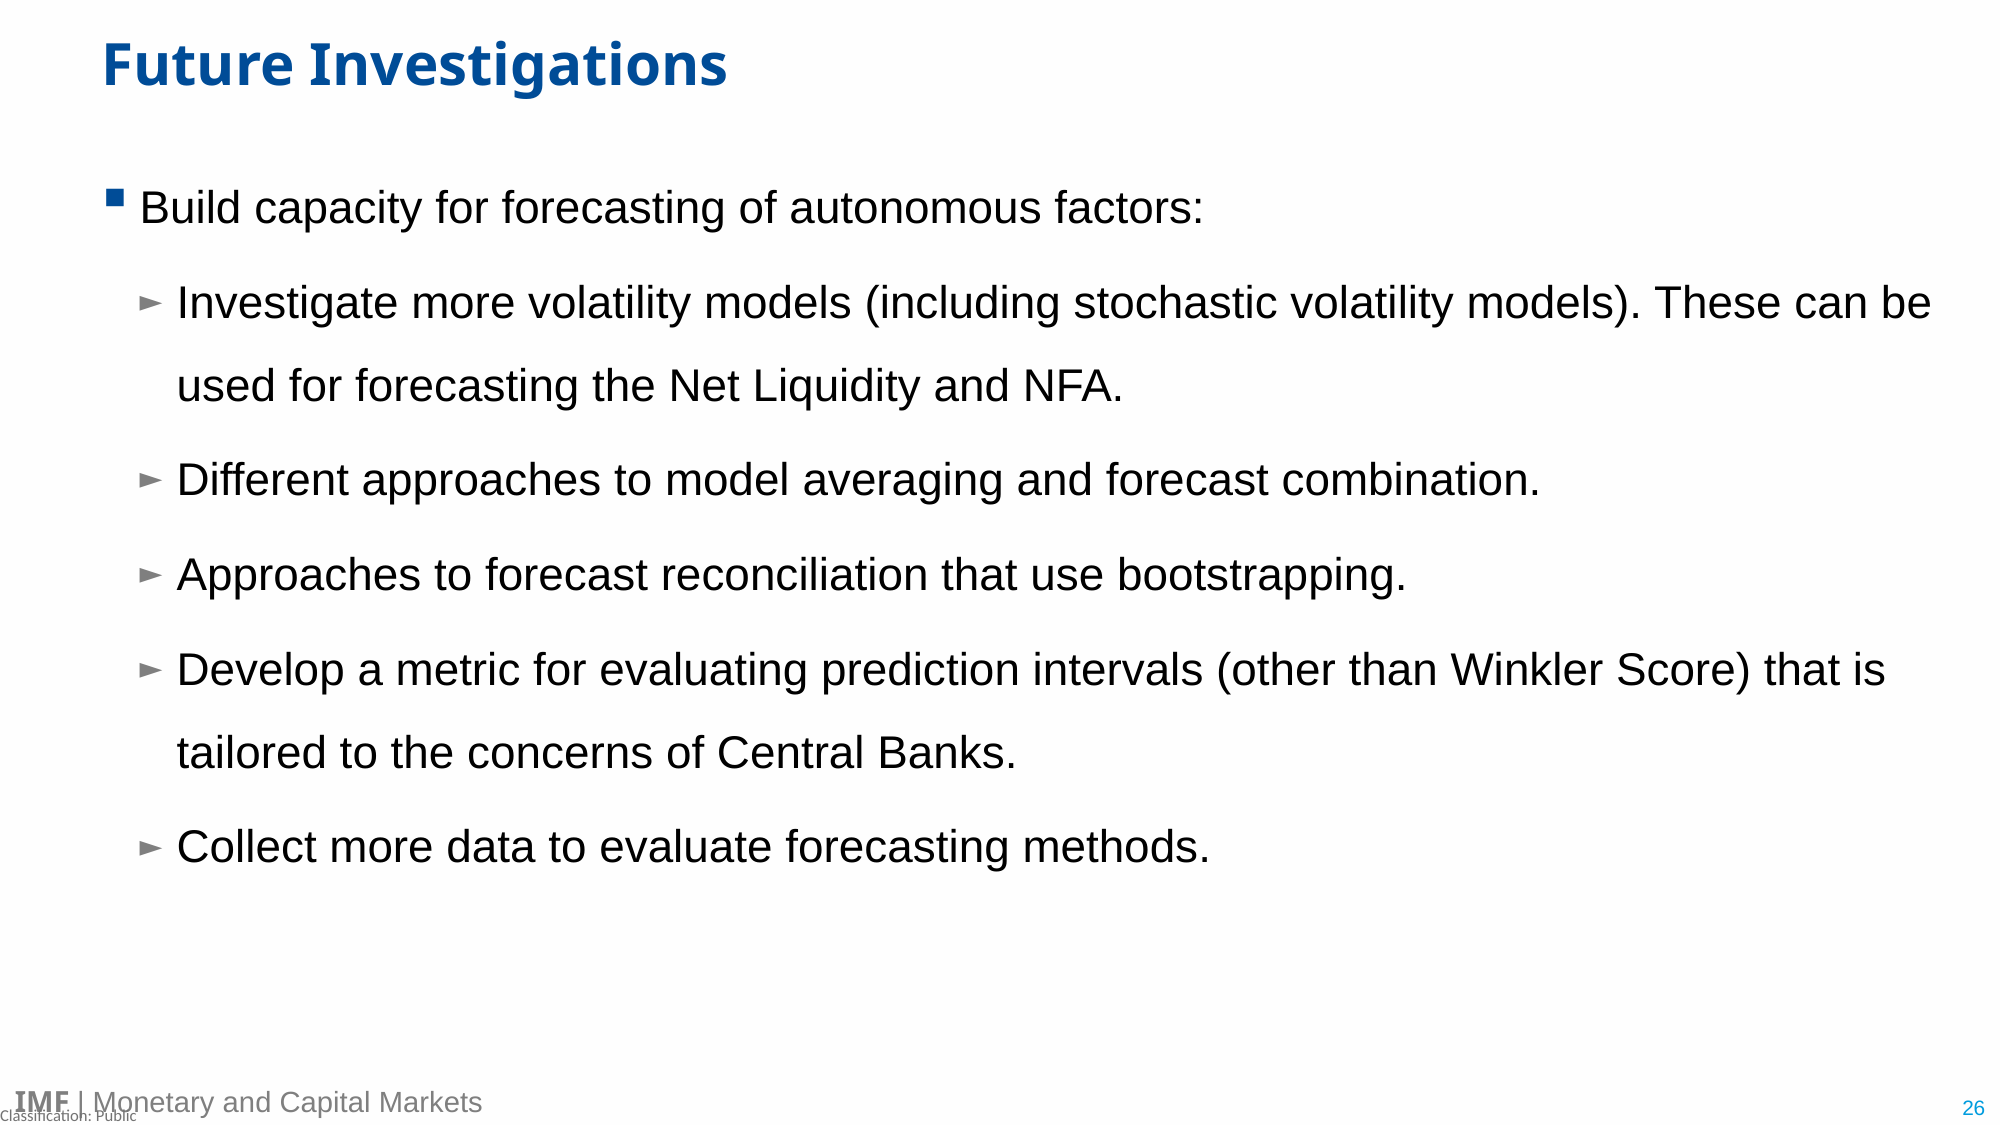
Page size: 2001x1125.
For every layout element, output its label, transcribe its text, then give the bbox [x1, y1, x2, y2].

title Future Investigations [101, 0, 1884, 127]
list Build capacity for forecasting of autonomous factors: Investigate more volatility models (including stochastic volatility models). These can be used for forecasting the Net Liquidity and NFA. Different approaches to model averaging and forecast combination. Approaches to forecast reconciliation that use bootstrapping. Develop a metric for evaluating prediction intervals (other than Winkler Score) that is tailored to the concerns of Central Banks. Collect more data to evaluate forecasting methods. [101, 127, 1979, 989]
